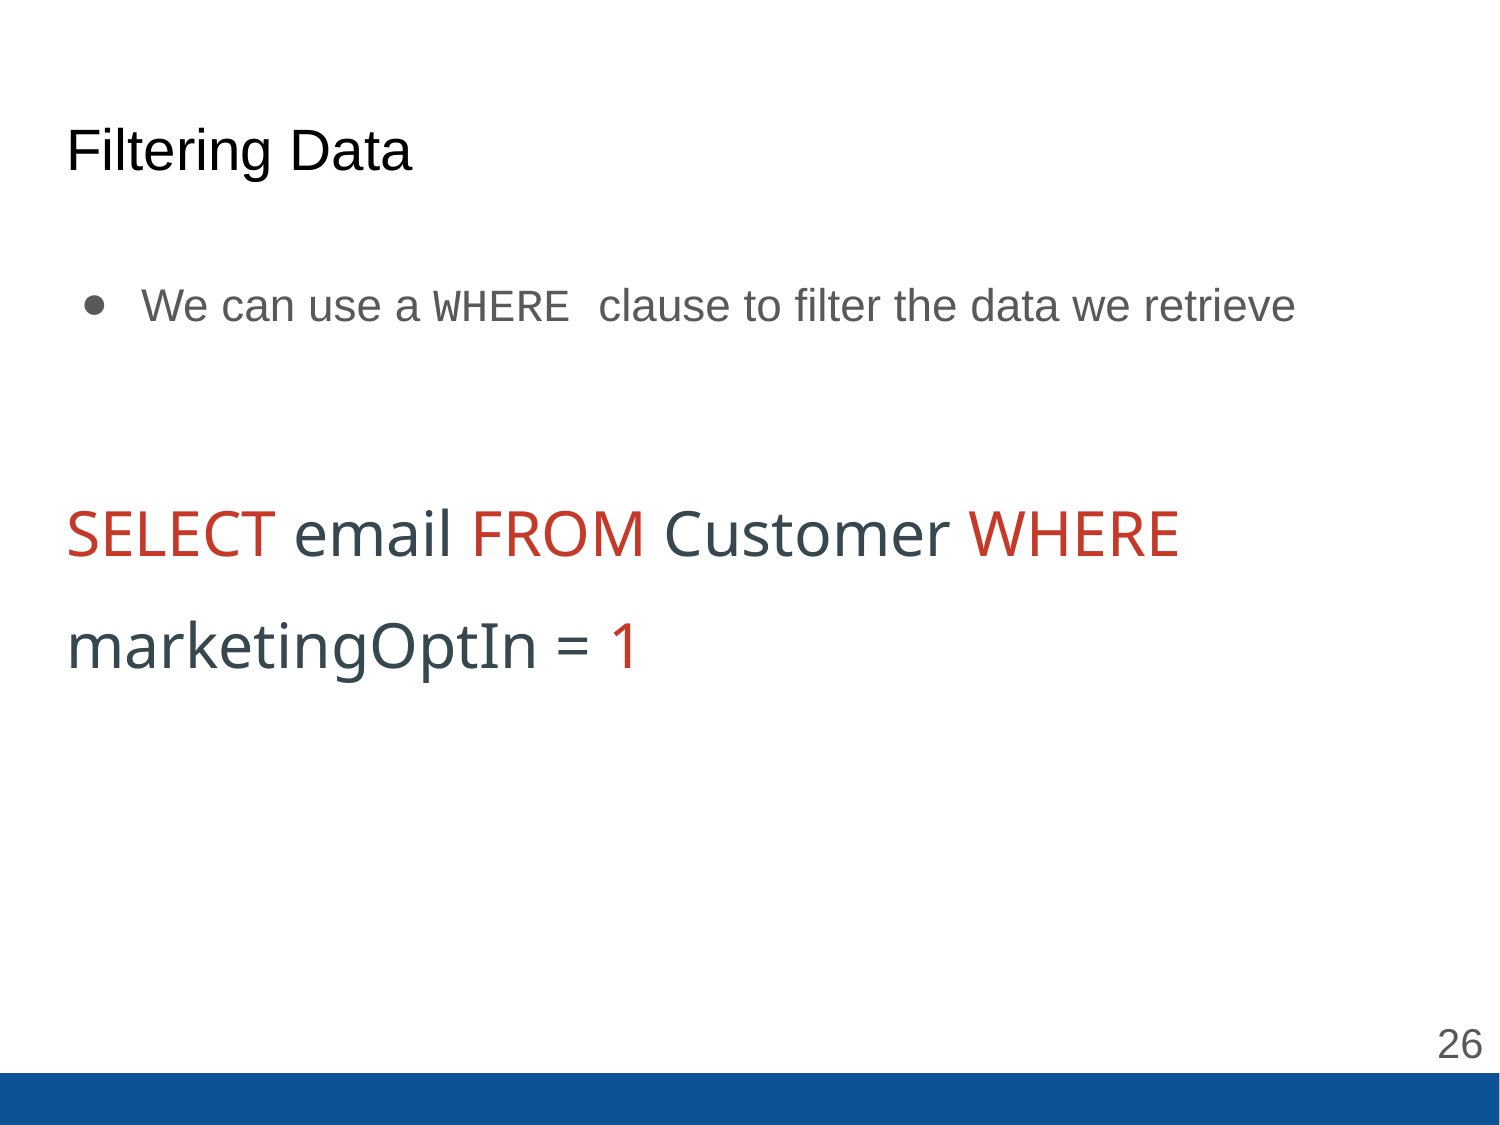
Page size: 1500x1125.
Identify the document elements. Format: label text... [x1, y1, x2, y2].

slide_number ‹#› [1402, 999, 1499, 1086]
list We can use a WHERE clause to filter the data we retrieve SELECT email FROM Customer WHERE marketingOptIn = 1 [51, 252, 1449, 1000]
title Filtering Data [51, 97, 1449, 223]
